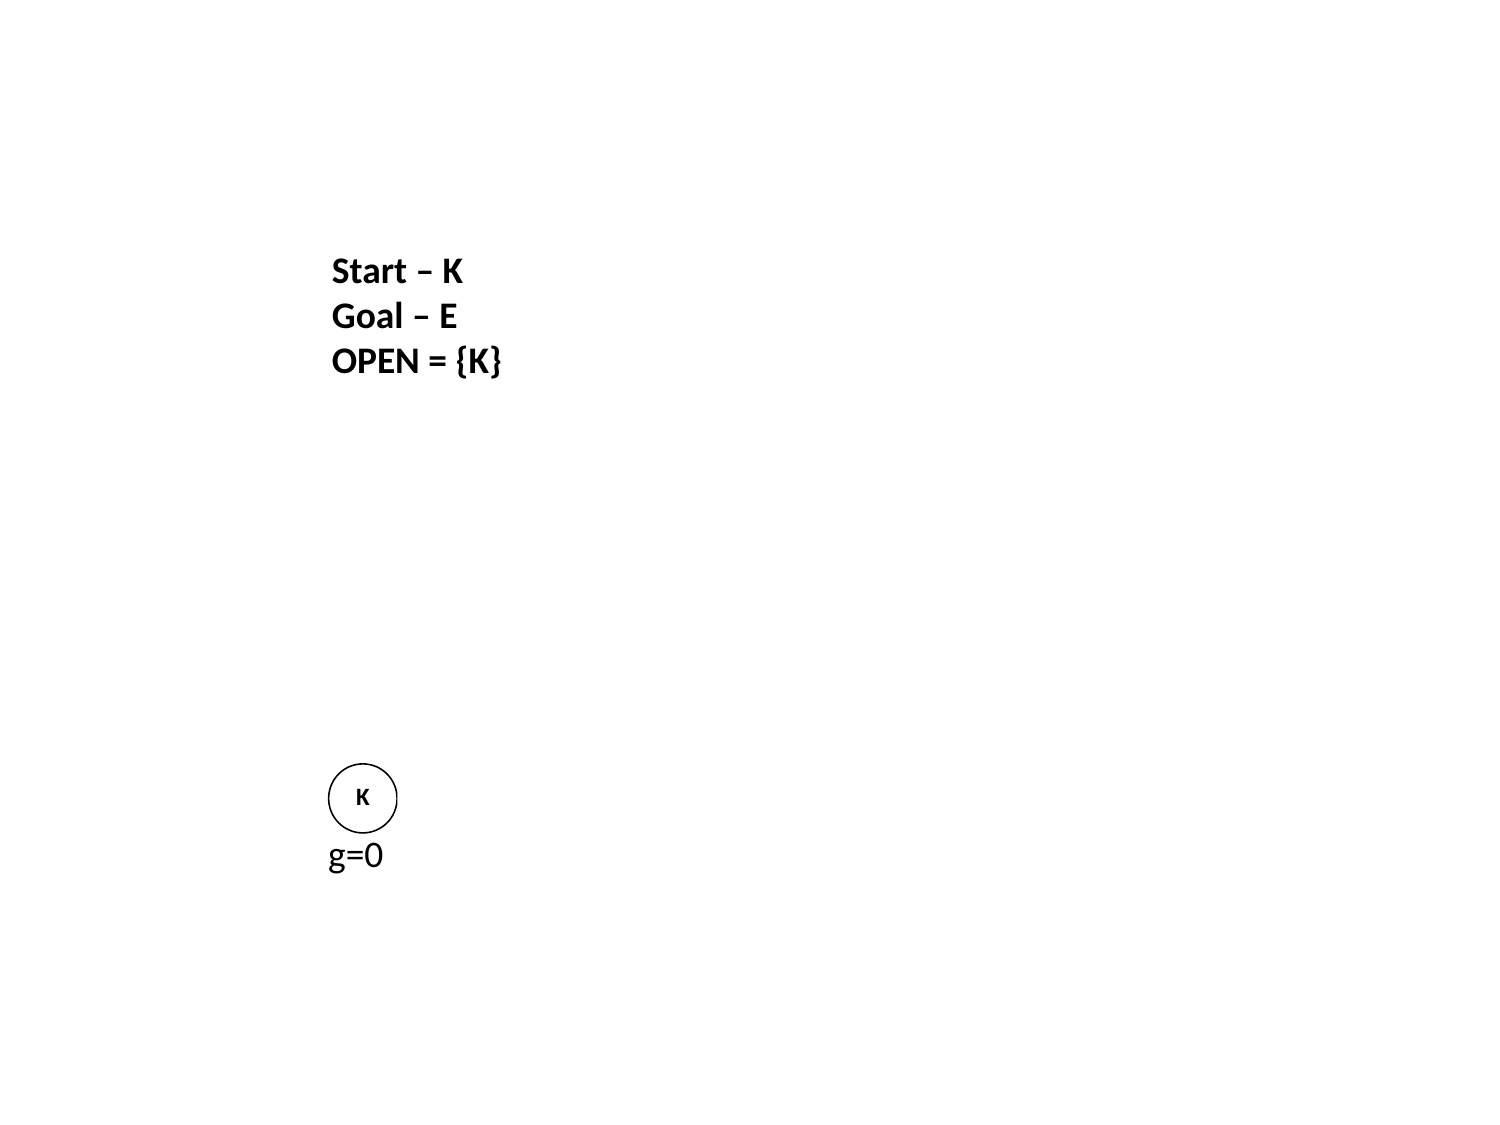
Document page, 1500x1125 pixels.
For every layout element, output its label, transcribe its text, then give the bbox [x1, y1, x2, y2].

text_box Start – K Goal – E OPEN = {K} [317, 238, 518, 389]
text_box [325, 760, 398, 835]
text_box g=0 [313, 822, 399, 882]
